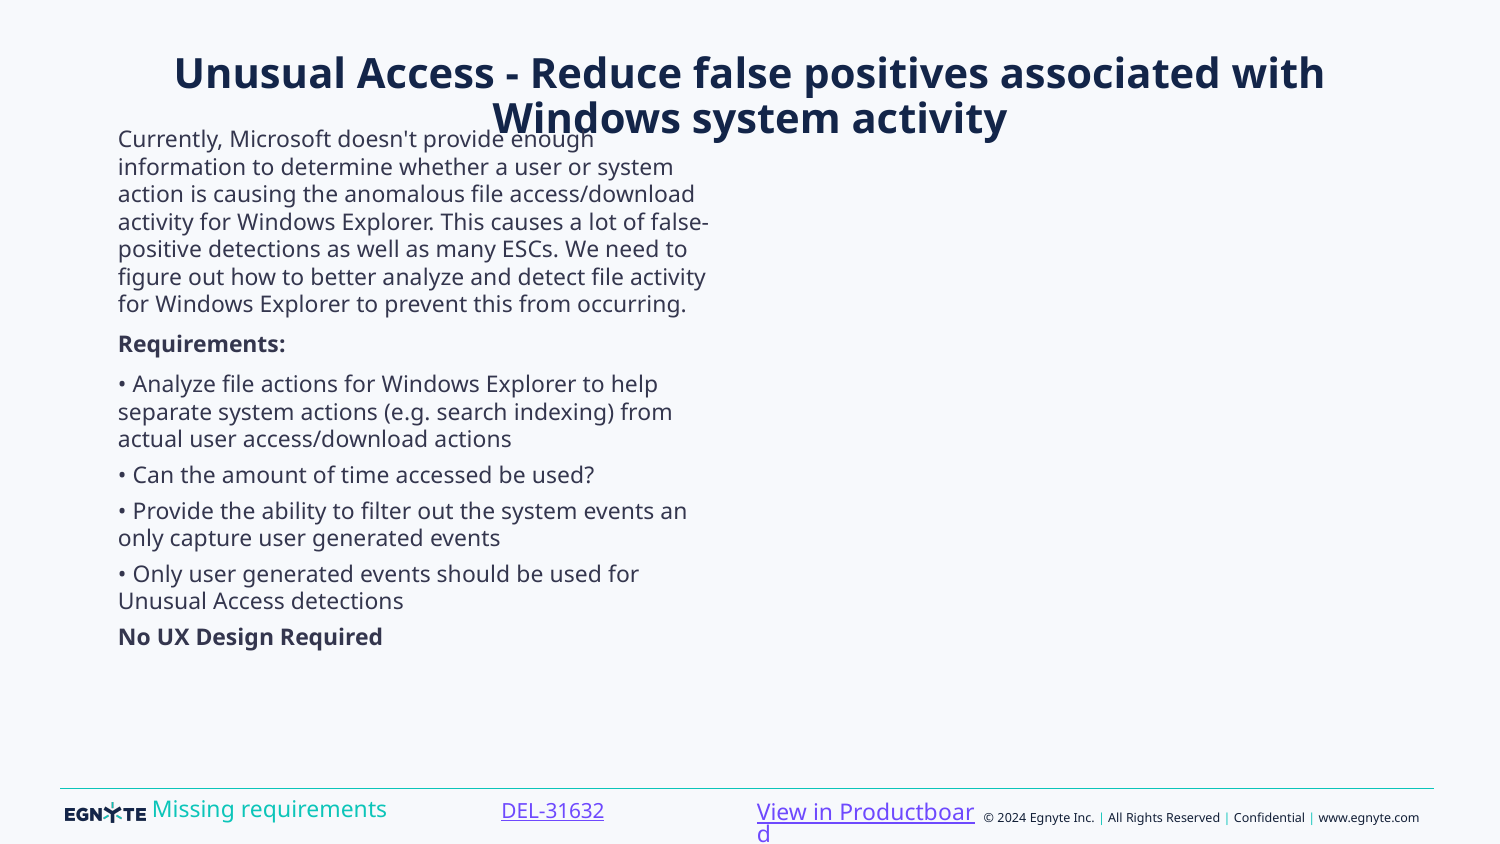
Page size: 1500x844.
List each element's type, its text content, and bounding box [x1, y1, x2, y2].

picture [65, 802, 137, 823]
list Missing requirements [137, 790, 486, 835]
list View in Productboard [742, 790, 997, 835]
list Currently, Microsoft doesn't provide enough information to determine whether a user or system action is causing the anomalous file access/download activity for Windows Explorer. This causes a lot of false-positive detections as well as many ESCs. We need to figure out how to better analyze and detect file activity for Windows Explorer to prevent this from occurring. Requirements: • Analyze file actions for Windows Explorer to help separate system actions (e.g. search indexing) from actual user access/download actions • Can the amount of time accessed be used? • Provide the ability to filter out the system events an only capture user generated events • Only user generated events should be used for Unusual Access detections No UX Design Required [103, 117, 741, 693]
picture [761, 119, 1397, 693]
list DEL-31632 [486, 790, 741, 835]
title Unusual Access - Reduce false positives associated with Windows system activity [103, 44, 1397, 106]
